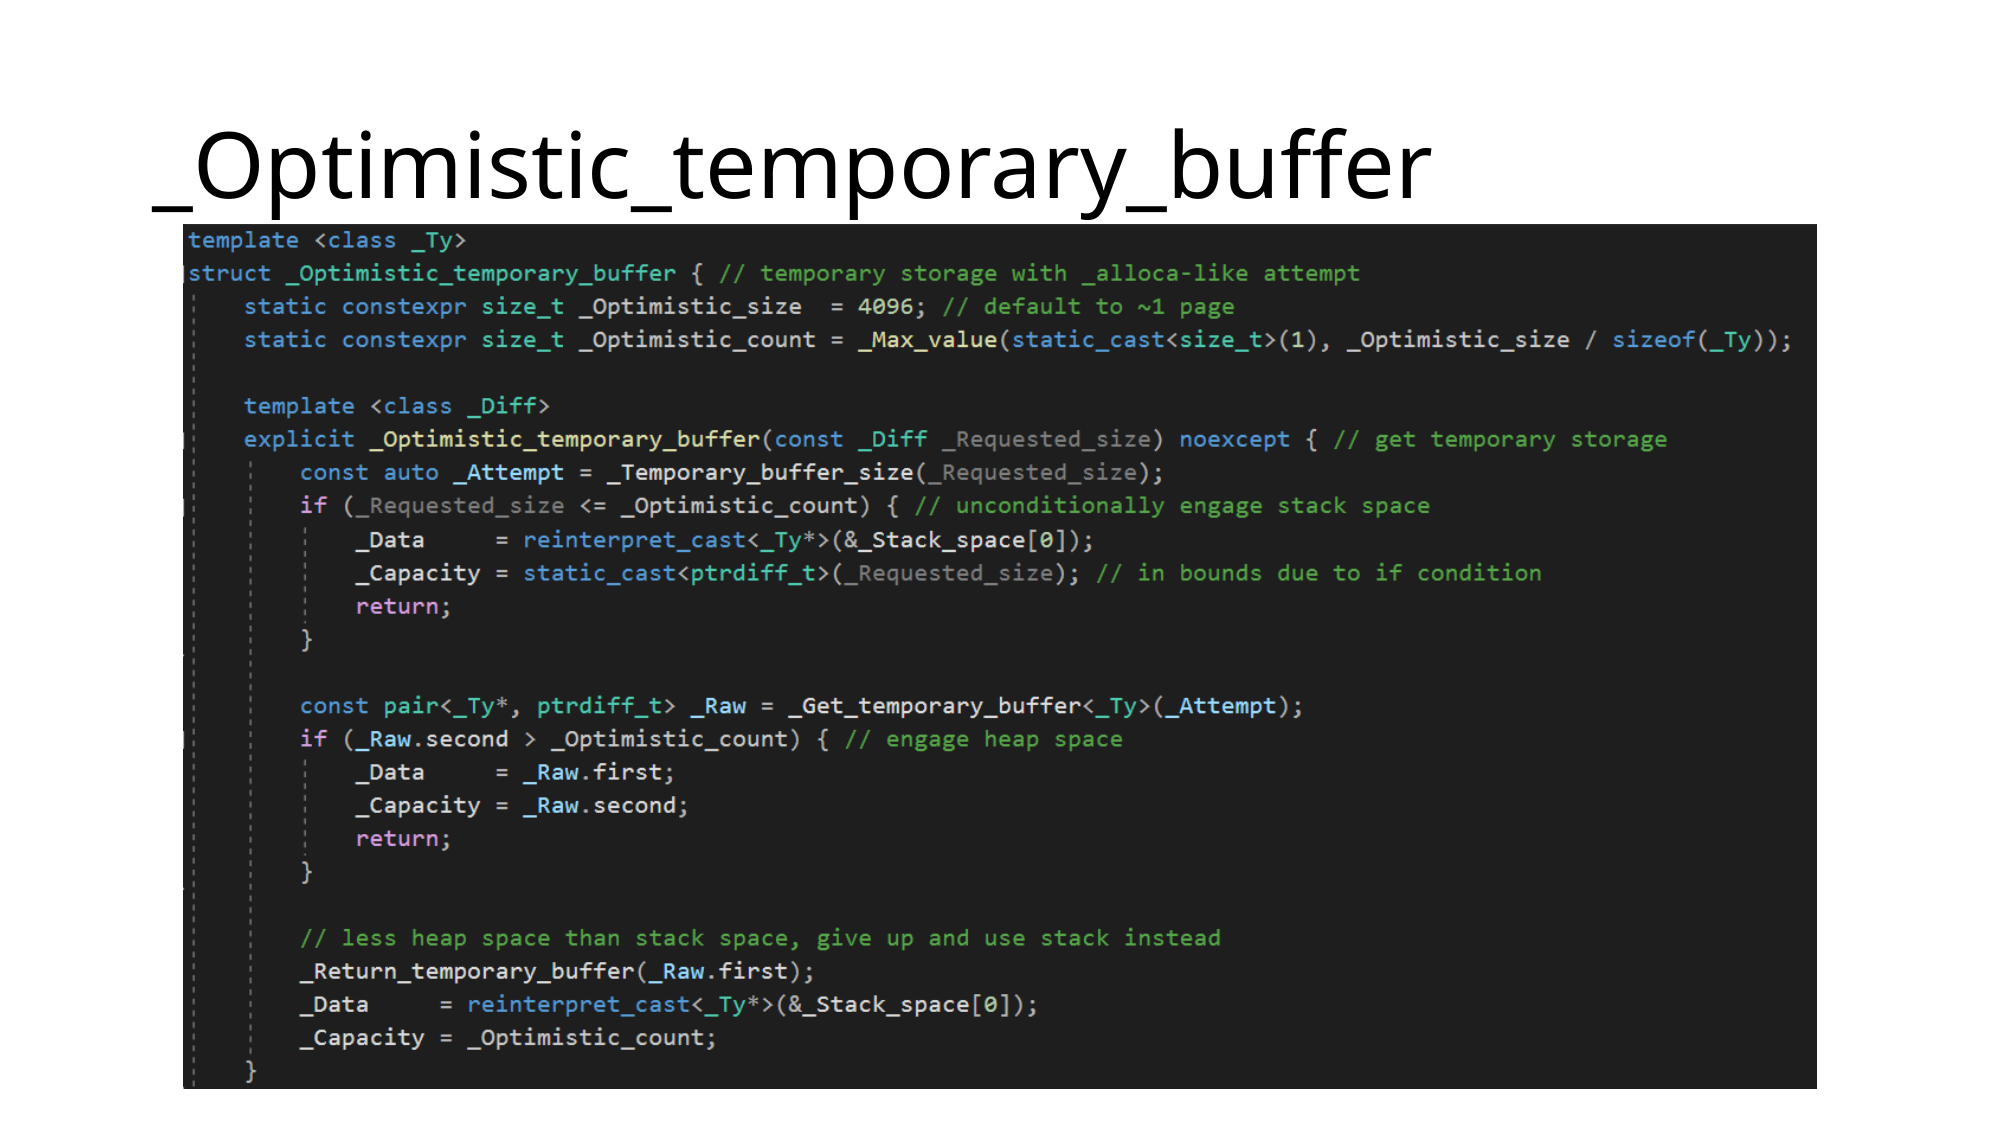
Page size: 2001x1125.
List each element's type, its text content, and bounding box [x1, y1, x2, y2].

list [183, 224, 1817, 1089]
title _Optimistic_temporary_buffer [137, 59, 1863, 278]
